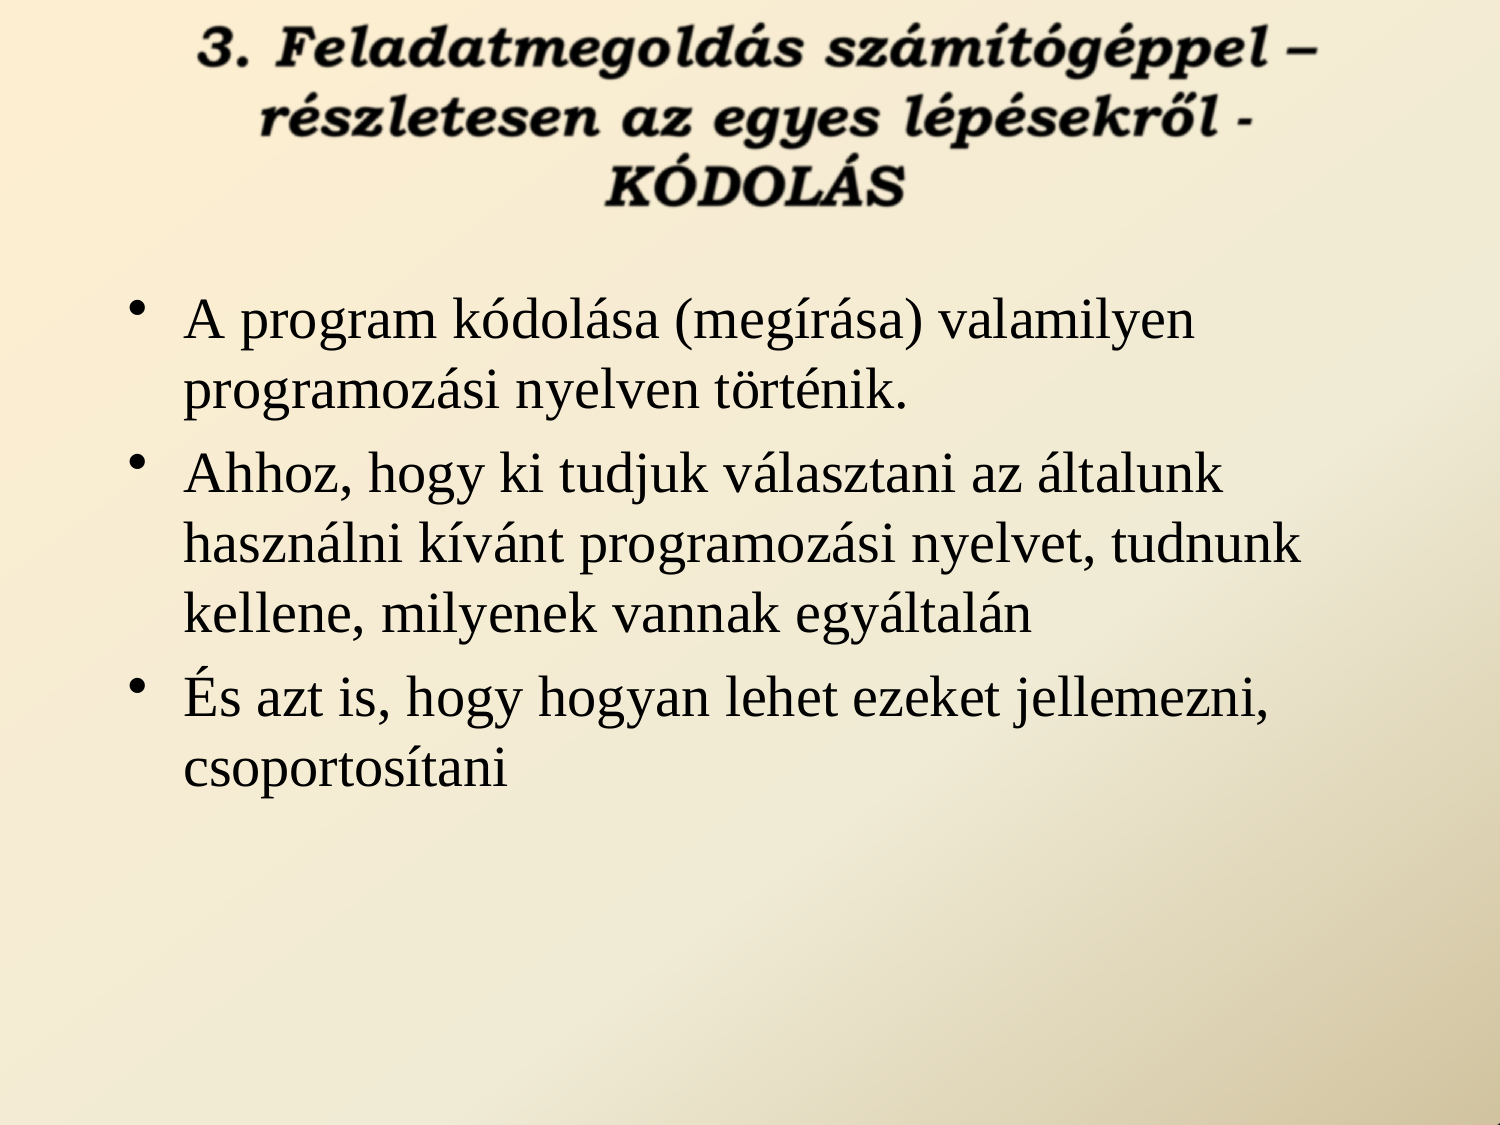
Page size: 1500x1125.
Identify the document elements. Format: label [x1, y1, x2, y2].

text_box [152, 0, 1352, 259]
picture [0, 0, 1500, 1125]
